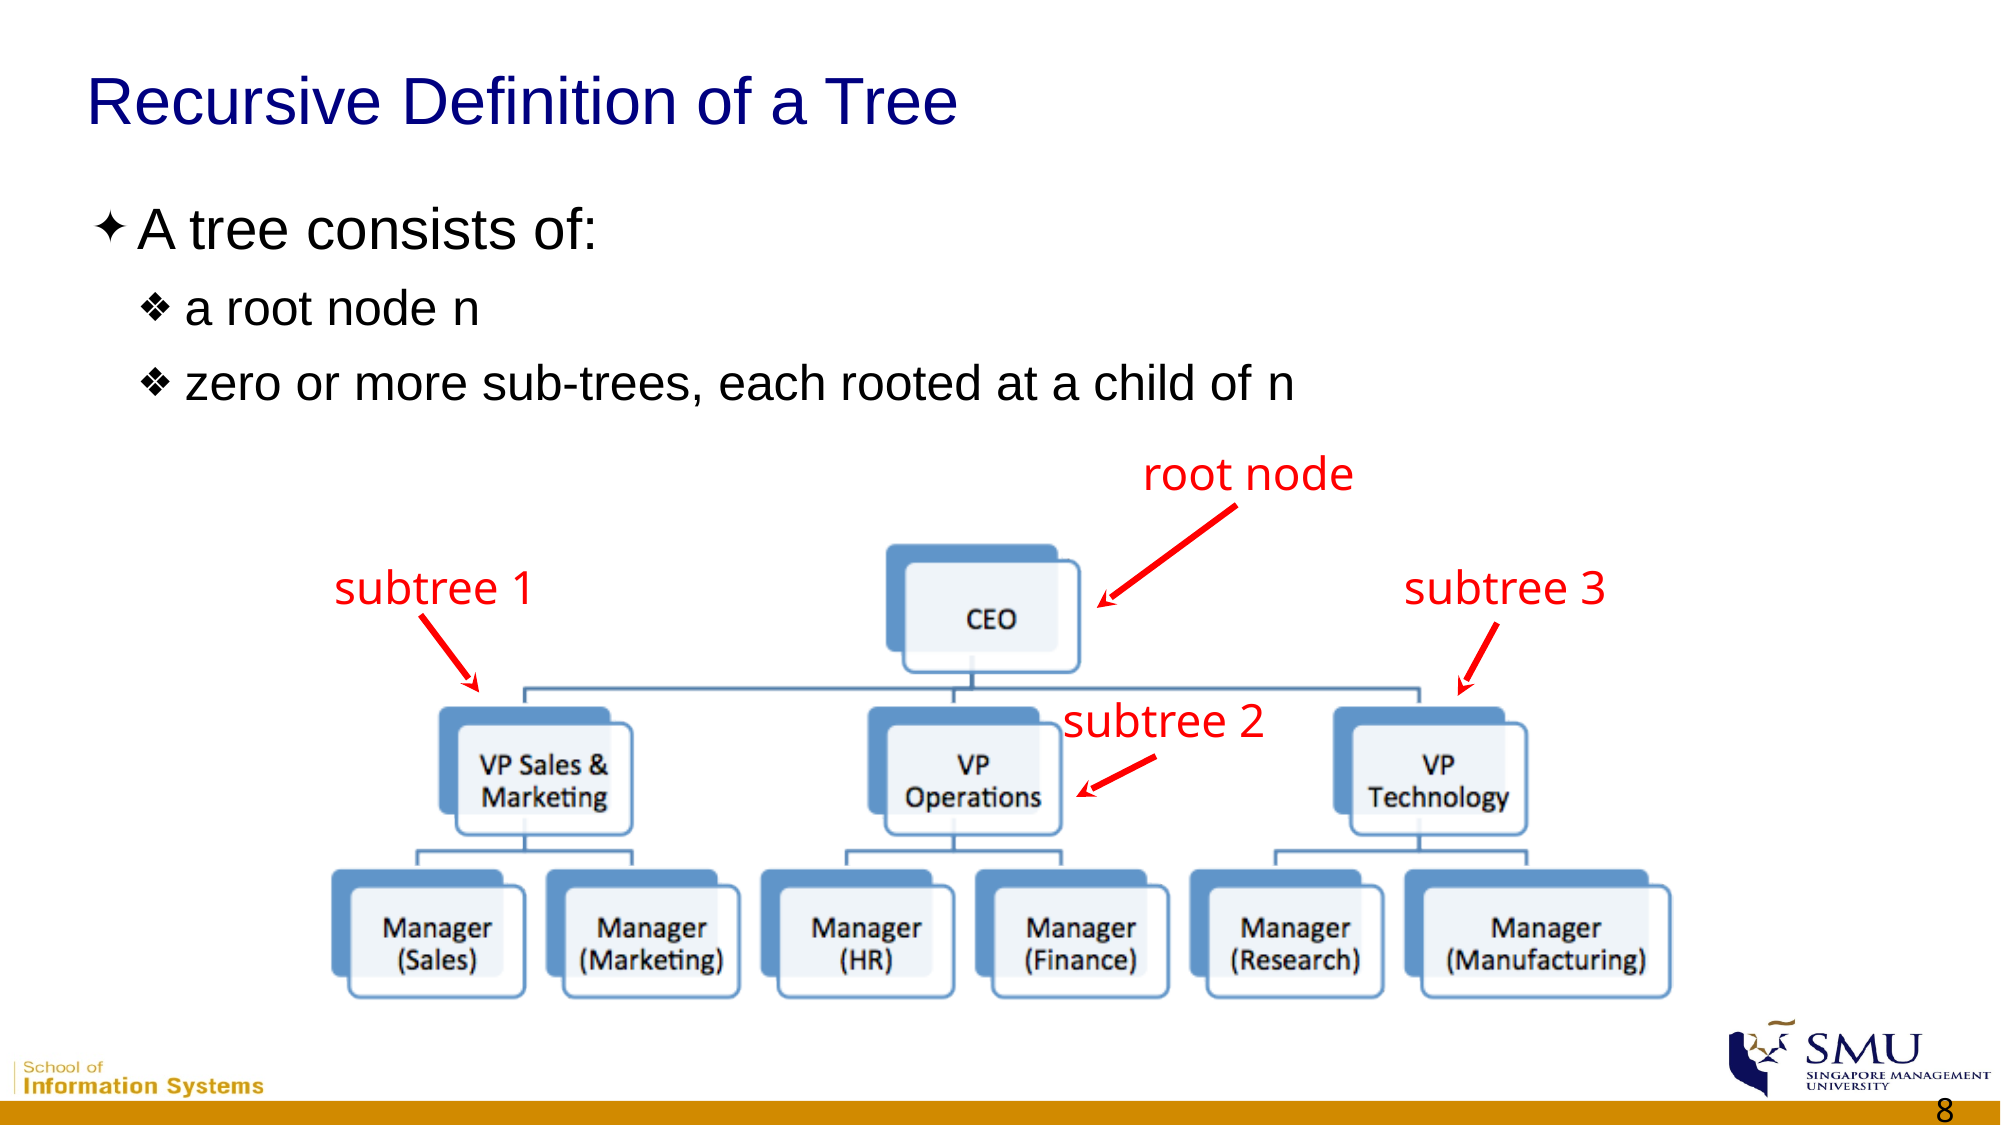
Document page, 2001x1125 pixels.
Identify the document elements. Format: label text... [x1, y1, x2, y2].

picture [1724, 1012, 1995, 1100]
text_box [1046, 689, 1282, 798]
picture [6, 1050, 267, 1100]
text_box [1096, 444, 1345, 609]
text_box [318, 556, 554, 693]
list A tree consists of: a root node n zero or more sub-trees, each rooted at a child of n [83, 183, 1511, 398]
title Recursive Definition of a Tree [78, 4, 1829, 192]
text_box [1387, 556, 1623, 697]
picture [328, 443, 1674, 1095]
